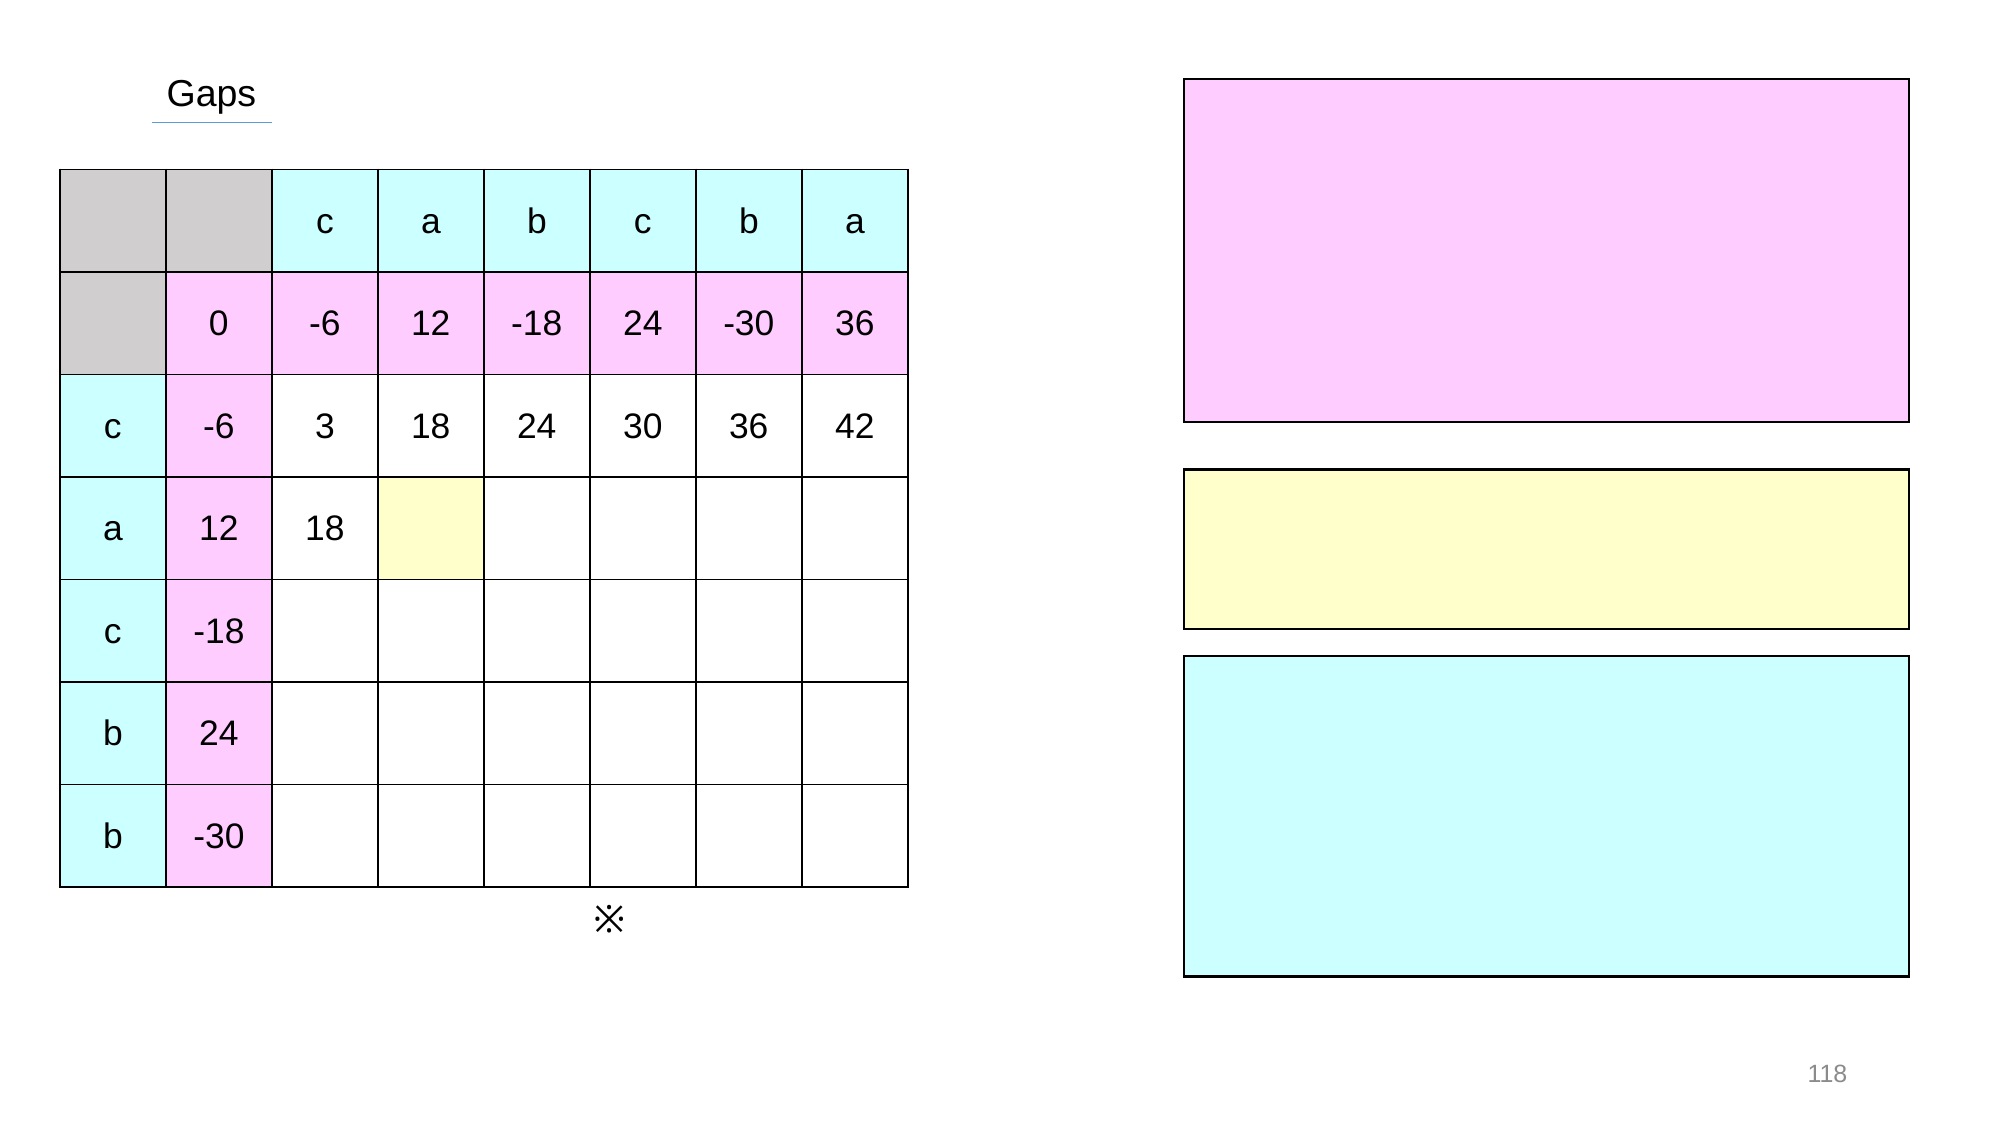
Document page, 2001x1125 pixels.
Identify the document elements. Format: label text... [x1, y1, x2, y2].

table_cell -30 [697, 273, 801, 374]
table_header [61, 170, 165, 271]
table_cell -6 [167, 375, 271, 476]
table_cell a [61, 478, 165, 579]
table_header b [485, 170, 589, 271]
table_cell [273, 580, 377, 681]
table_cell [379, 683, 483, 784]
table_cell [803, 478, 907, 579]
table_cell [485, 580, 589, 681]
table_cell 12 [167, 478, 271, 579]
table_cell [697, 683, 801, 784]
table_cell 18 [273, 478, 377, 579]
table_cell 3 [273, 375, 377, 476]
table_header c [591, 170, 695, 271]
table_header a [379, 170, 483, 271]
table_cell [591, 785, 695, 886]
table_cell -6 [273, 273, 377, 374]
table_cell 24 [167, 683, 271, 784]
table_header b [697, 170, 801, 271]
table_cell [591, 478, 695, 579]
table_cell [803, 785, 907, 886]
table_cell [485, 785, 589, 886]
table_cell -18 [167, 580, 271, 681]
table_cell 24 [591, 273, 695, 374]
table_header c [273, 170, 377, 271]
table_cell c [61, 375, 165, 476]
table_cell 42 [803, 375, 907, 476]
table_cell b [61, 785, 165, 886]
table_header a [803, 170, 907, 271]
table_cell 0 [167, 273, 271, 374]
table_cell [273, 683, 377, 784]
table_cell b [61, 683, 165, 784]
table_cell [485, 683, 589, 784]
table_cell [591, 683, 695, 784]
slide_number 118 [1412, 1042, 1863, 1103]
table_cell [591, 580, 695, 681]
table_cell 18 [379, 375, 483, 476]
table_cell [803, 683, 907, 784]
table_cell 36 [697, 375, 801, 476]
text_box Gaps [151, 61, 1253, 122]
table_cell 24 [485, 375, 589, 476]
table_header [167, 170, 271, 271]
table_cell 36 [803, 273, 907, 374]
table_cell [697, 580, 801, 681]
table_cell 12 [379, 273, 483, 374]
table_cell [697, 478, 801, 579]
table_cell [697, 785, 801, 886]
table_cell [273, 785, 377, 886]
table_cell -30 [167, 785, 271, 886]
table_cell [485, 478, 589, 579]
table_cell [61, 273, 165, 374]
table_cell 30 [591, 375, 695, 476]
table_cell -18 [485, 273, 589, 374]
table_cell c [61, 580, 165, 681]
table_cell [379, 785, 483, 886]
table_cell [803, 580, 907, 681]
table_cell [379, 580, 483, 681]
table_cell [379, 478, 483, 579]
